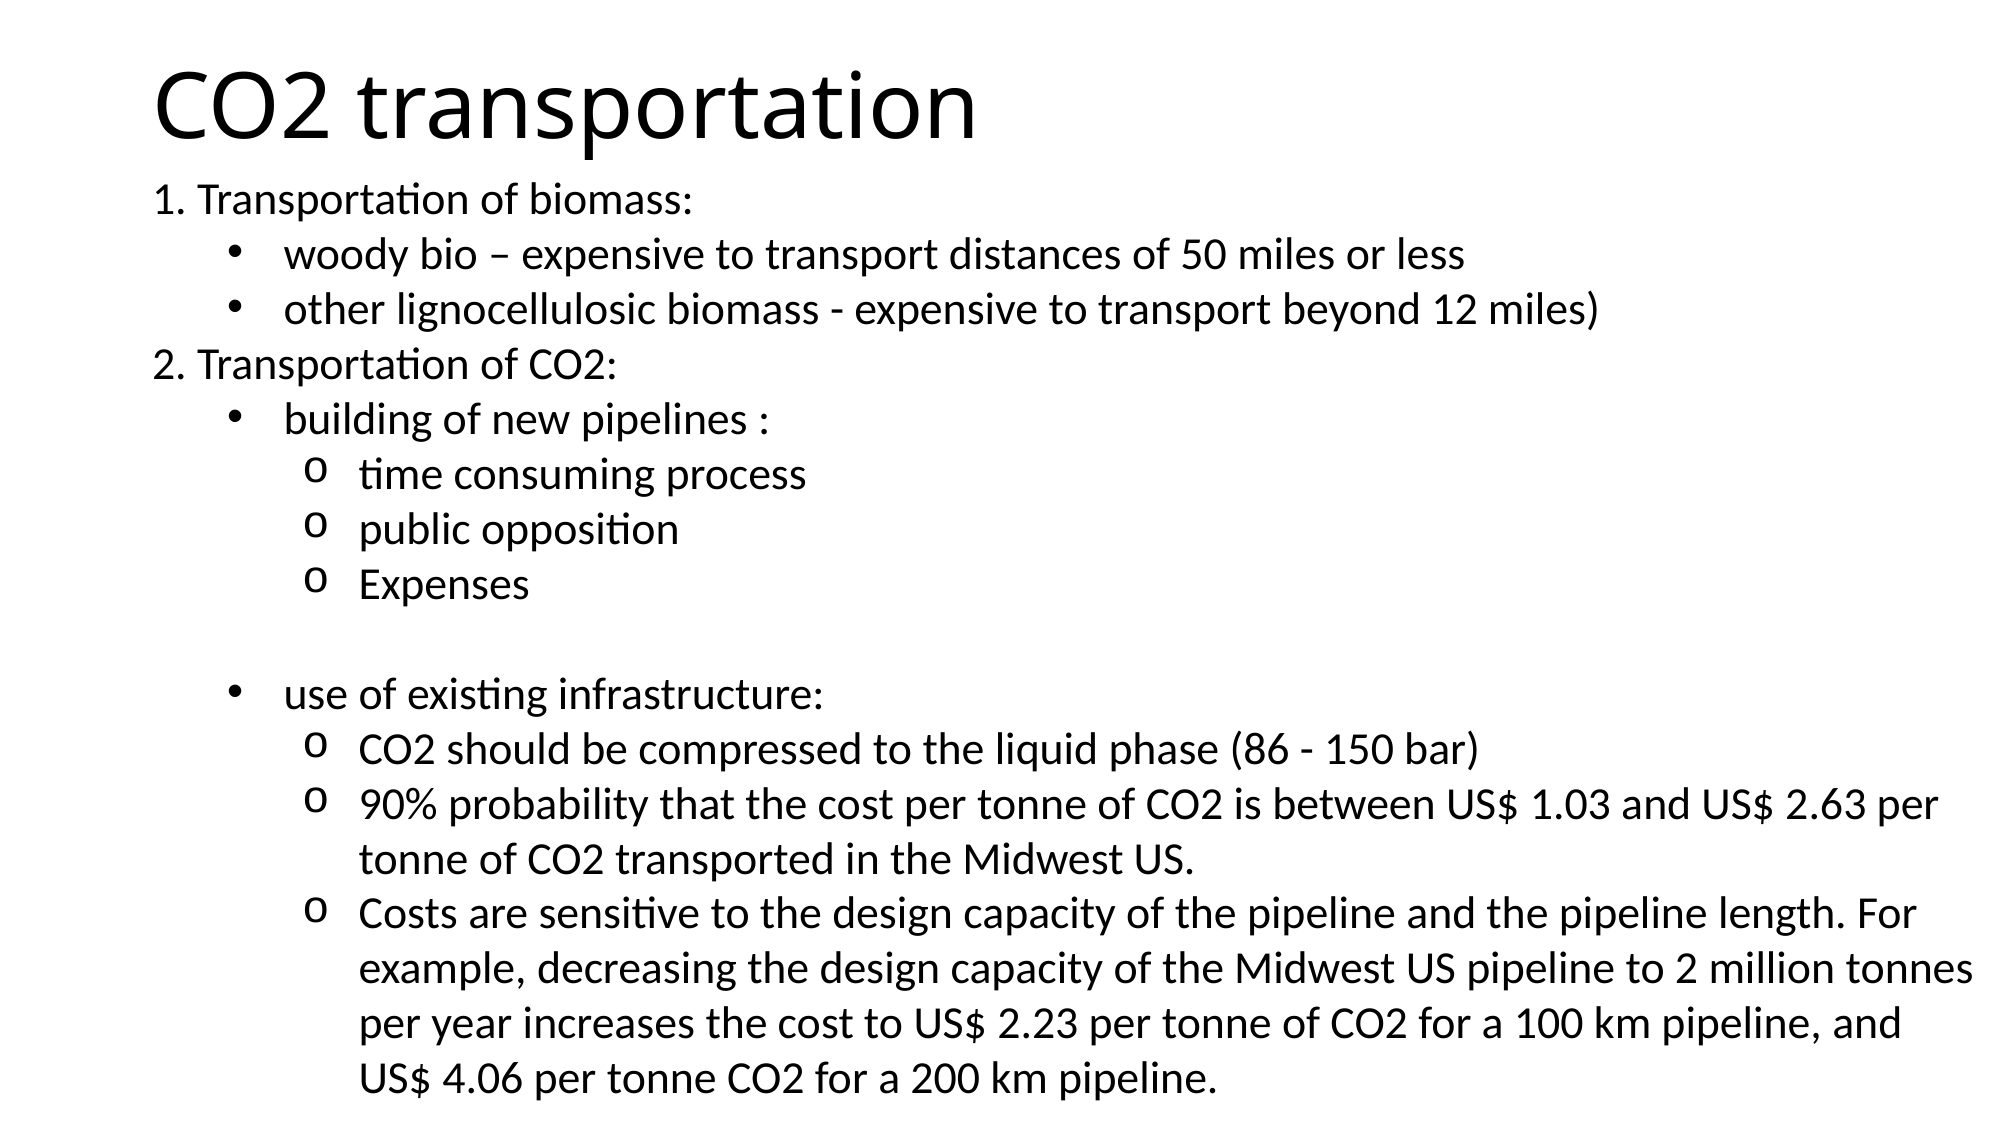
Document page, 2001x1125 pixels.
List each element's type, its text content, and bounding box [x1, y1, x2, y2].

text_box 1. Transportation of biomass: woody bio – expensive to transport distances of 50 miles or less other lignocellulosic biomass - expensive to transport beyond 12 miles) 2. Transportation of CO2: building of new pipelines : time consuming process public opposition Expenses use of existing infrastructure: CO2 should be compressed to the liquid phase (86 - 150 bar) 90% probability that the cost per tonne of CO2 is between US$ 1.03 and US$ 2.63 per tonne of CO2 transported in the Midwest US. Costs are sensitive to the design capacity of the pipeline and the pipeline length. For example, decreasing the design capacity of the Midwest US pipeline to 2 million tonnes per year increases the cost to US$ 2.23 per tonne of CO2 for a 100 km pipeline, and US$ 4.06 per tonne CO2 for a 200 km pipeline. [137, 161, 2000, 1125]
title CO2 transportation [137, 0, 1863, 161]
